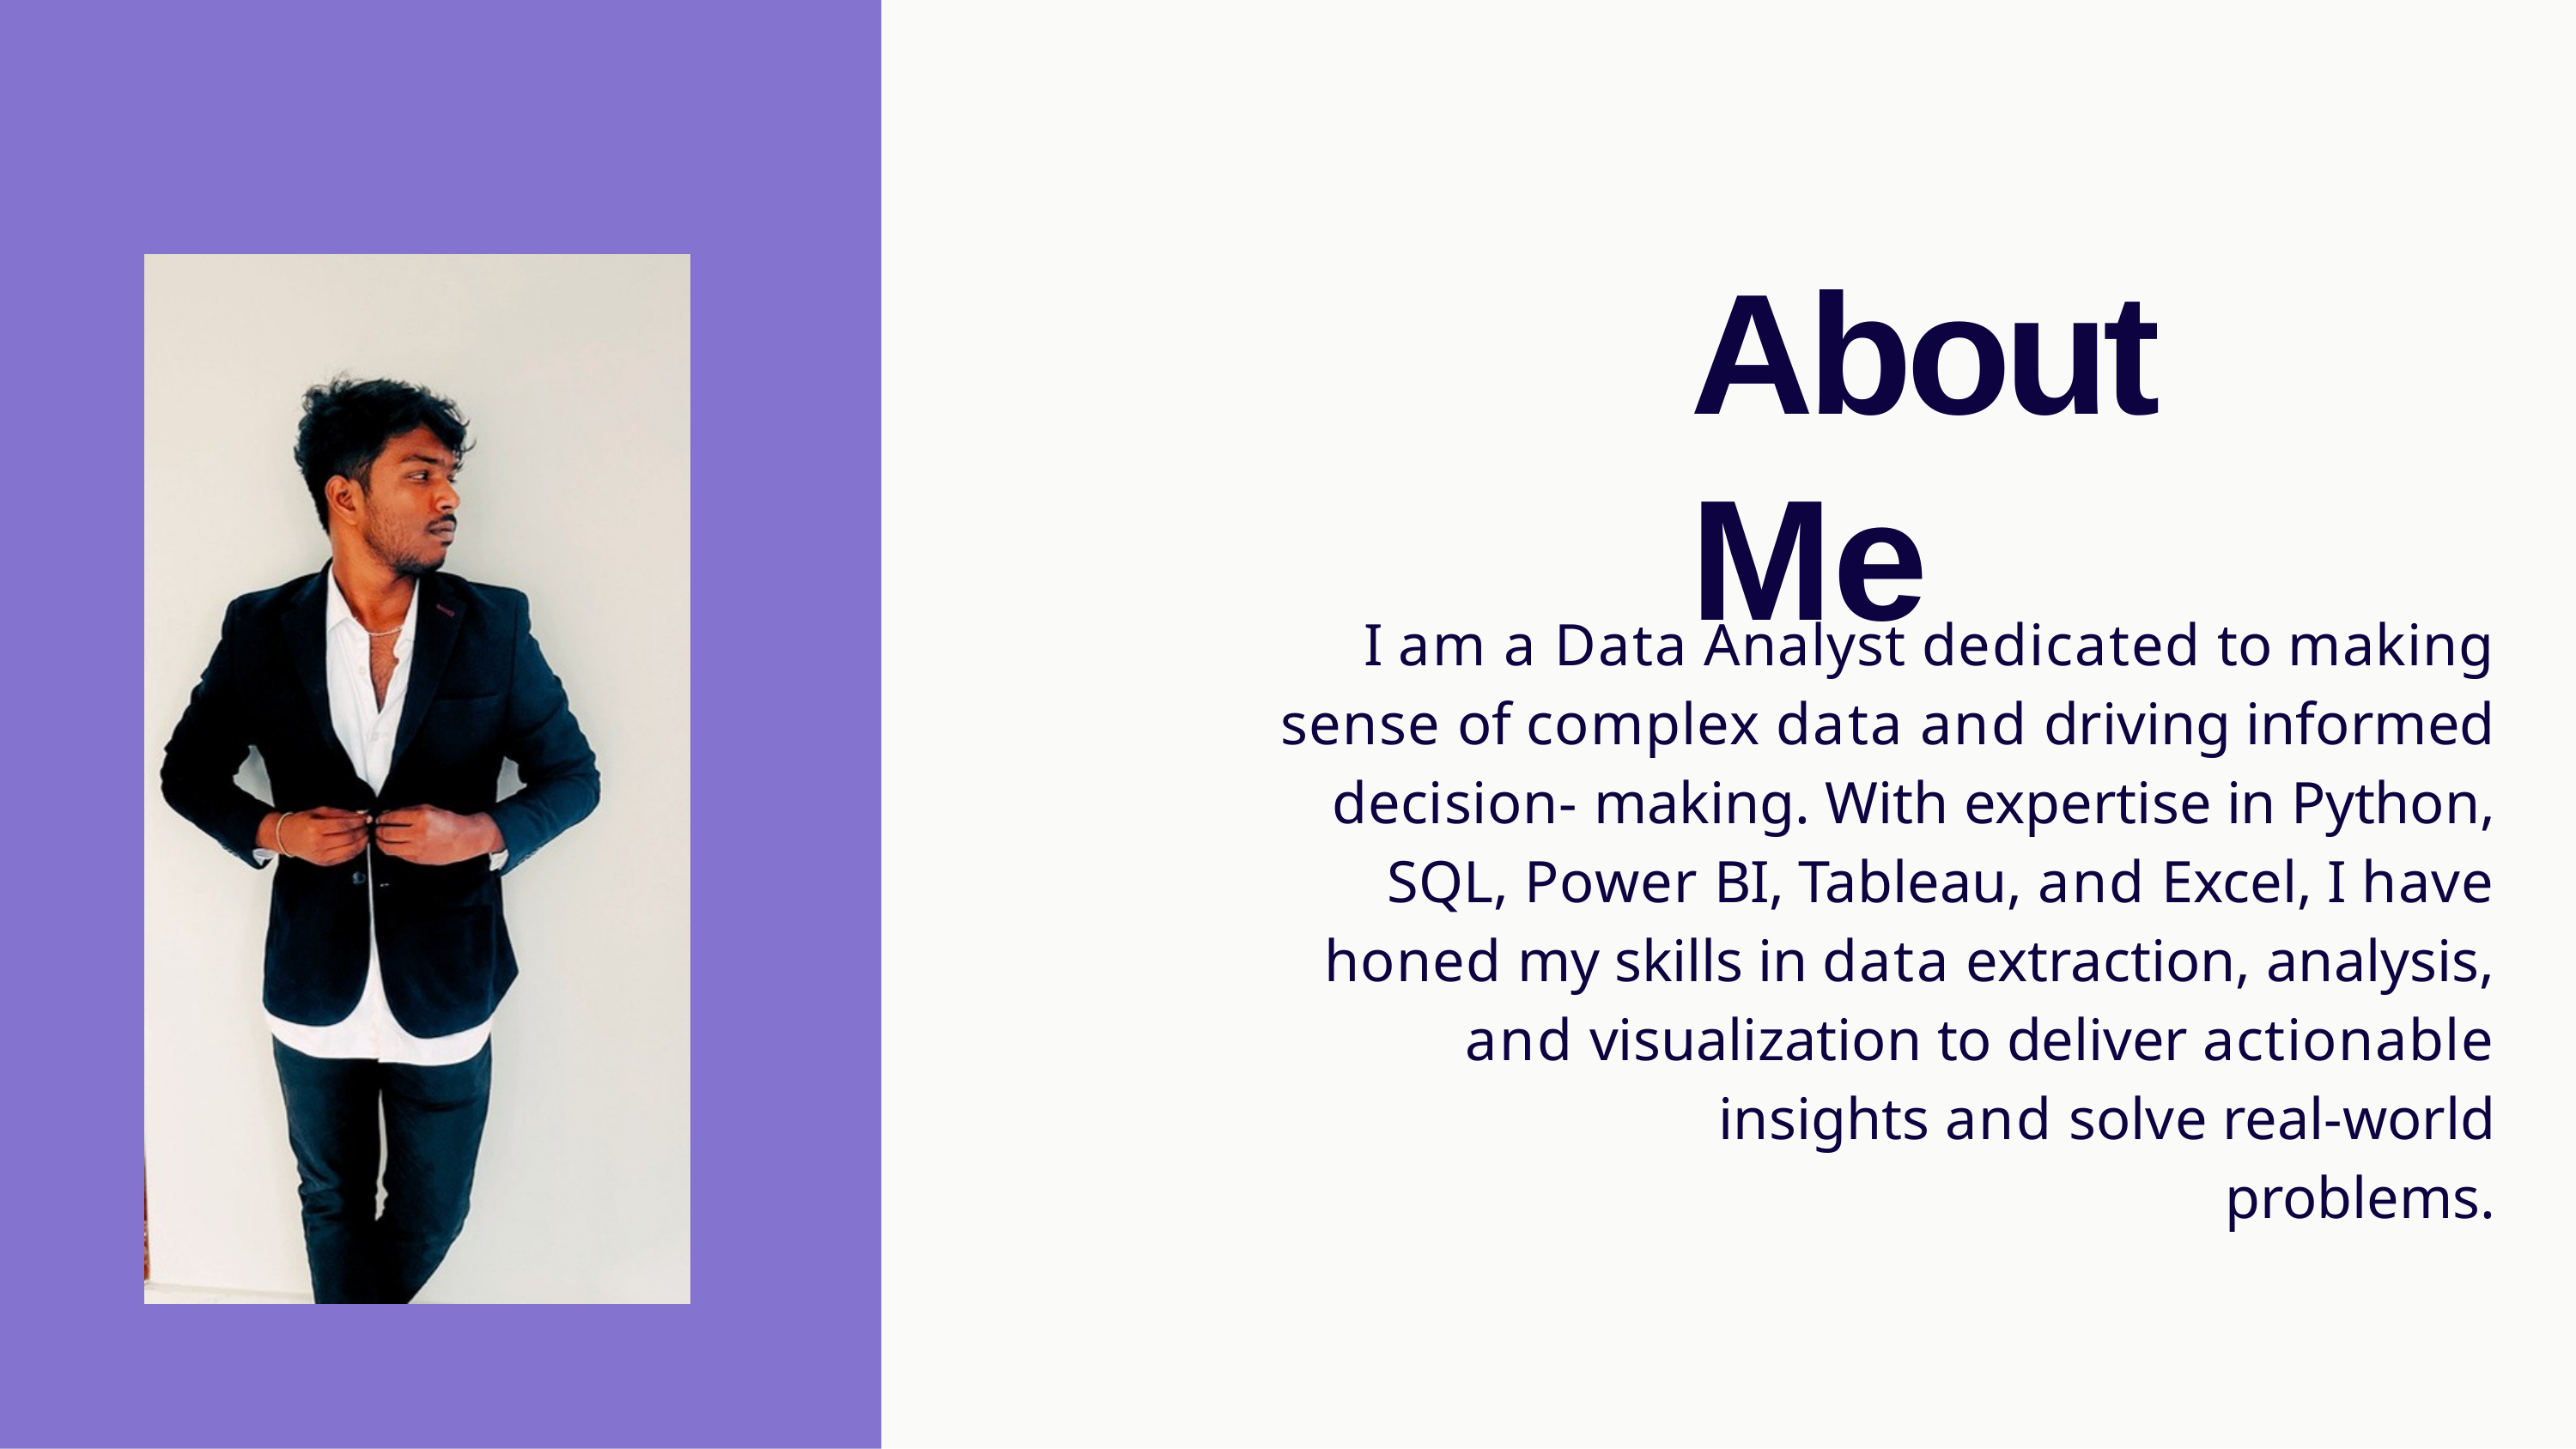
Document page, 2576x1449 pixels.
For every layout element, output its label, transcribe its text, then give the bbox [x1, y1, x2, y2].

text_box I am a Data Analyst dedicated to making sense of complex data and driving informed decision- making. With expertise in Python, SQL, Power BI, Tableau, and Excel, I have honed my skills in data extraction, analysis, and visualization to deliver actionable insights and solve real-world problems. [1267, 596, 2496, 1230]
title About Me [1688, 240, 2433, 596]
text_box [0, 0, 882, 1449]
